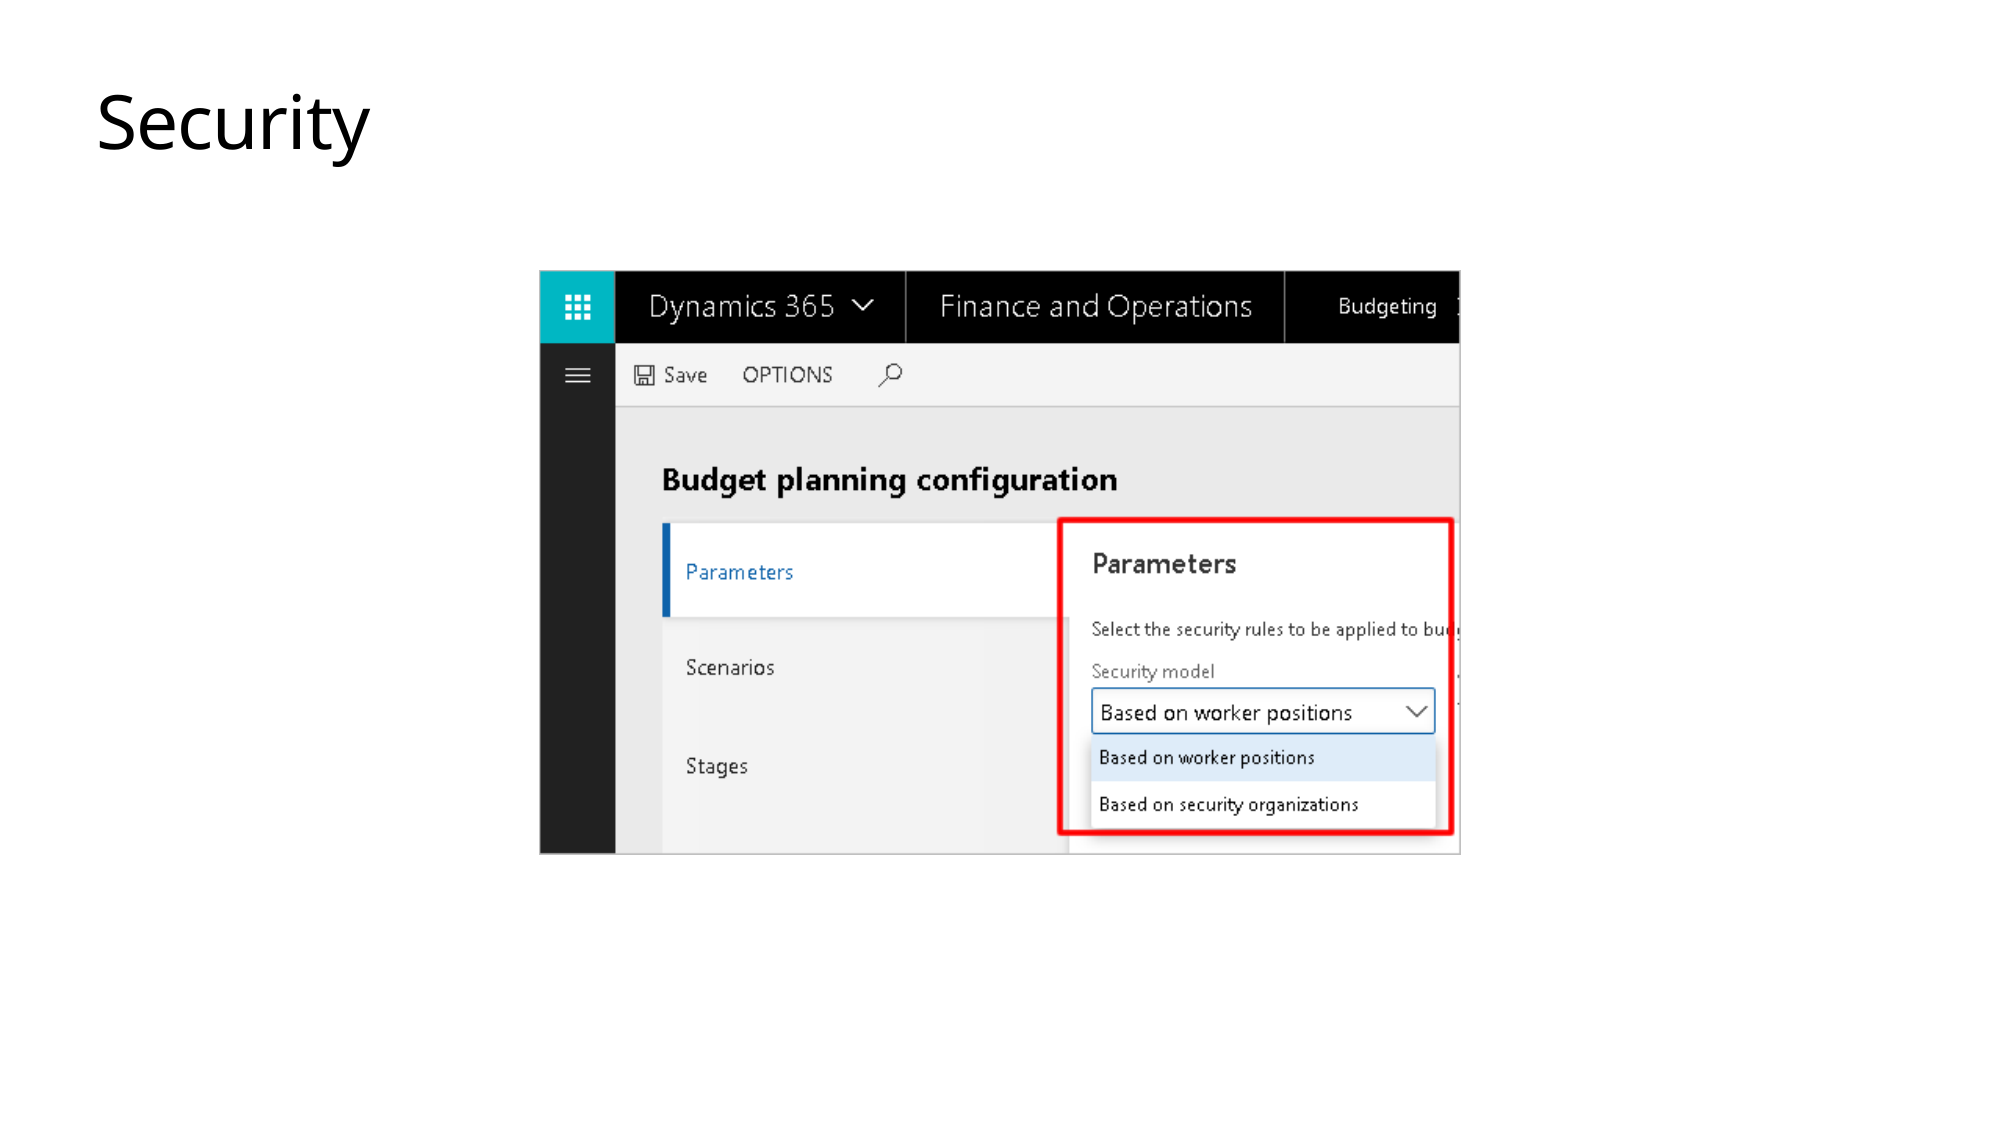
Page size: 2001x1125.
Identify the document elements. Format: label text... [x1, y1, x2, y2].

picture [539, 270, 1461, 855]
title Security [96, 75, 1904, 166]
